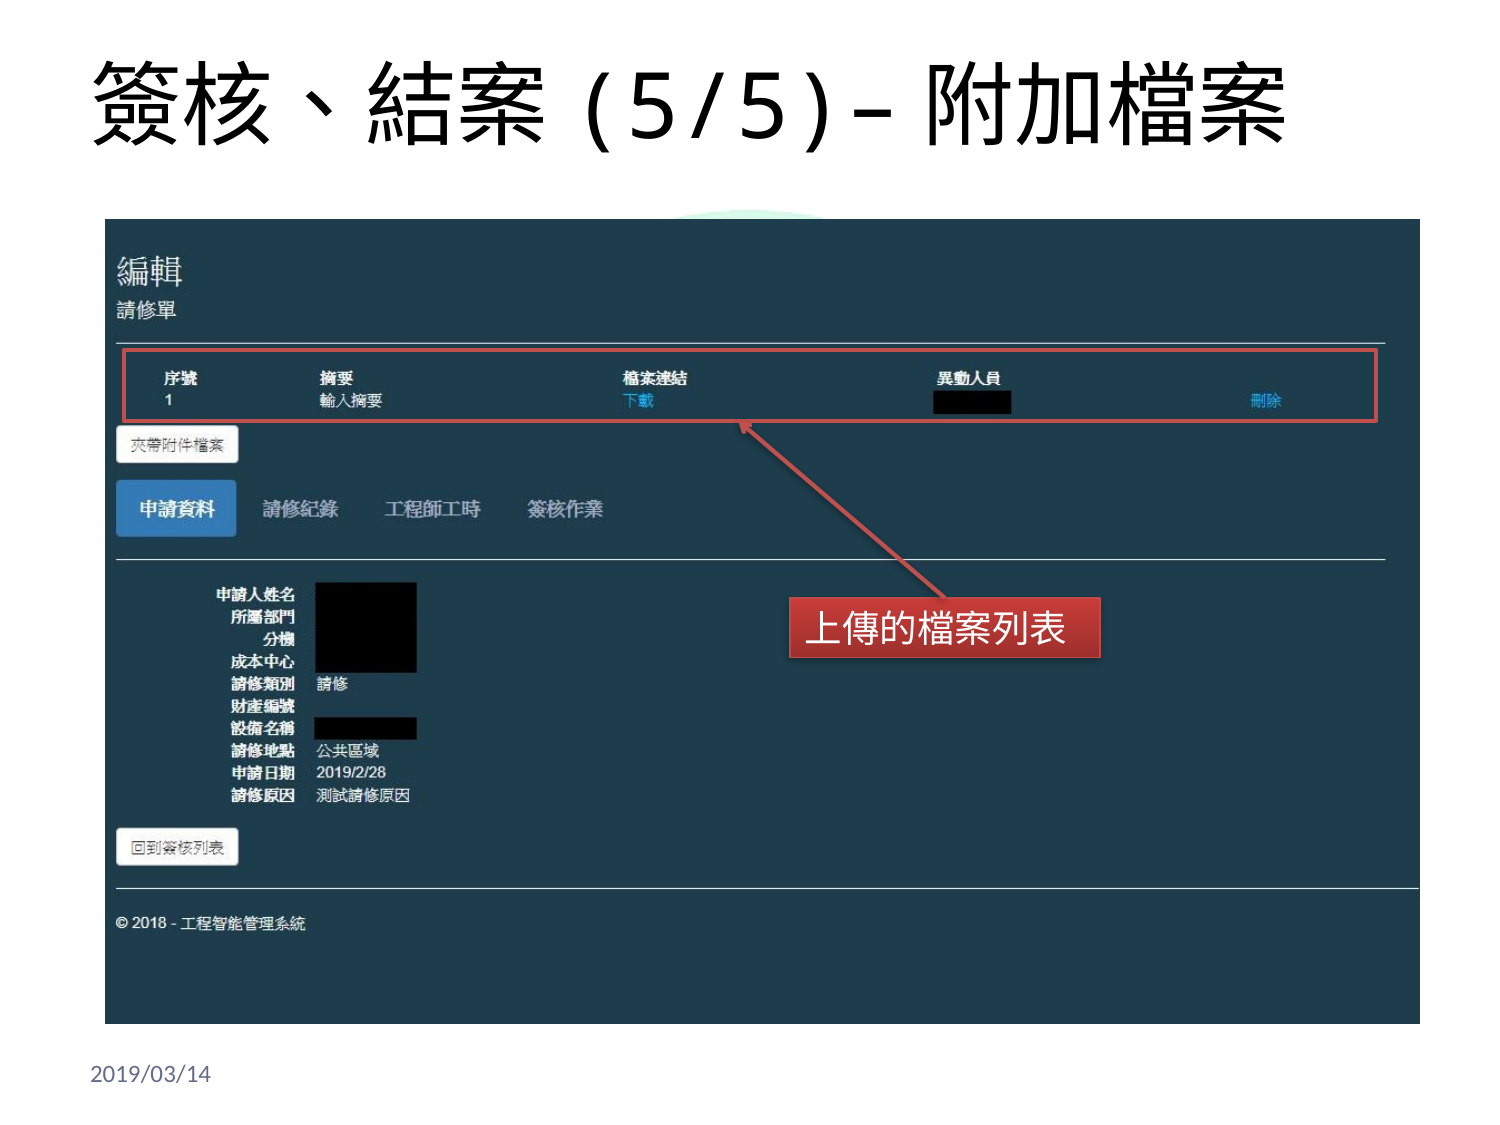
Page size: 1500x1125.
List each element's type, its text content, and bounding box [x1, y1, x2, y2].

title 簽核、結案(5/5)–附加檔案 [75, 30, 1425, 173]
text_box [737, 420, 946, 599]
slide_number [75, 1042, 425, 1103]
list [105, 219, 1420, 1024]
